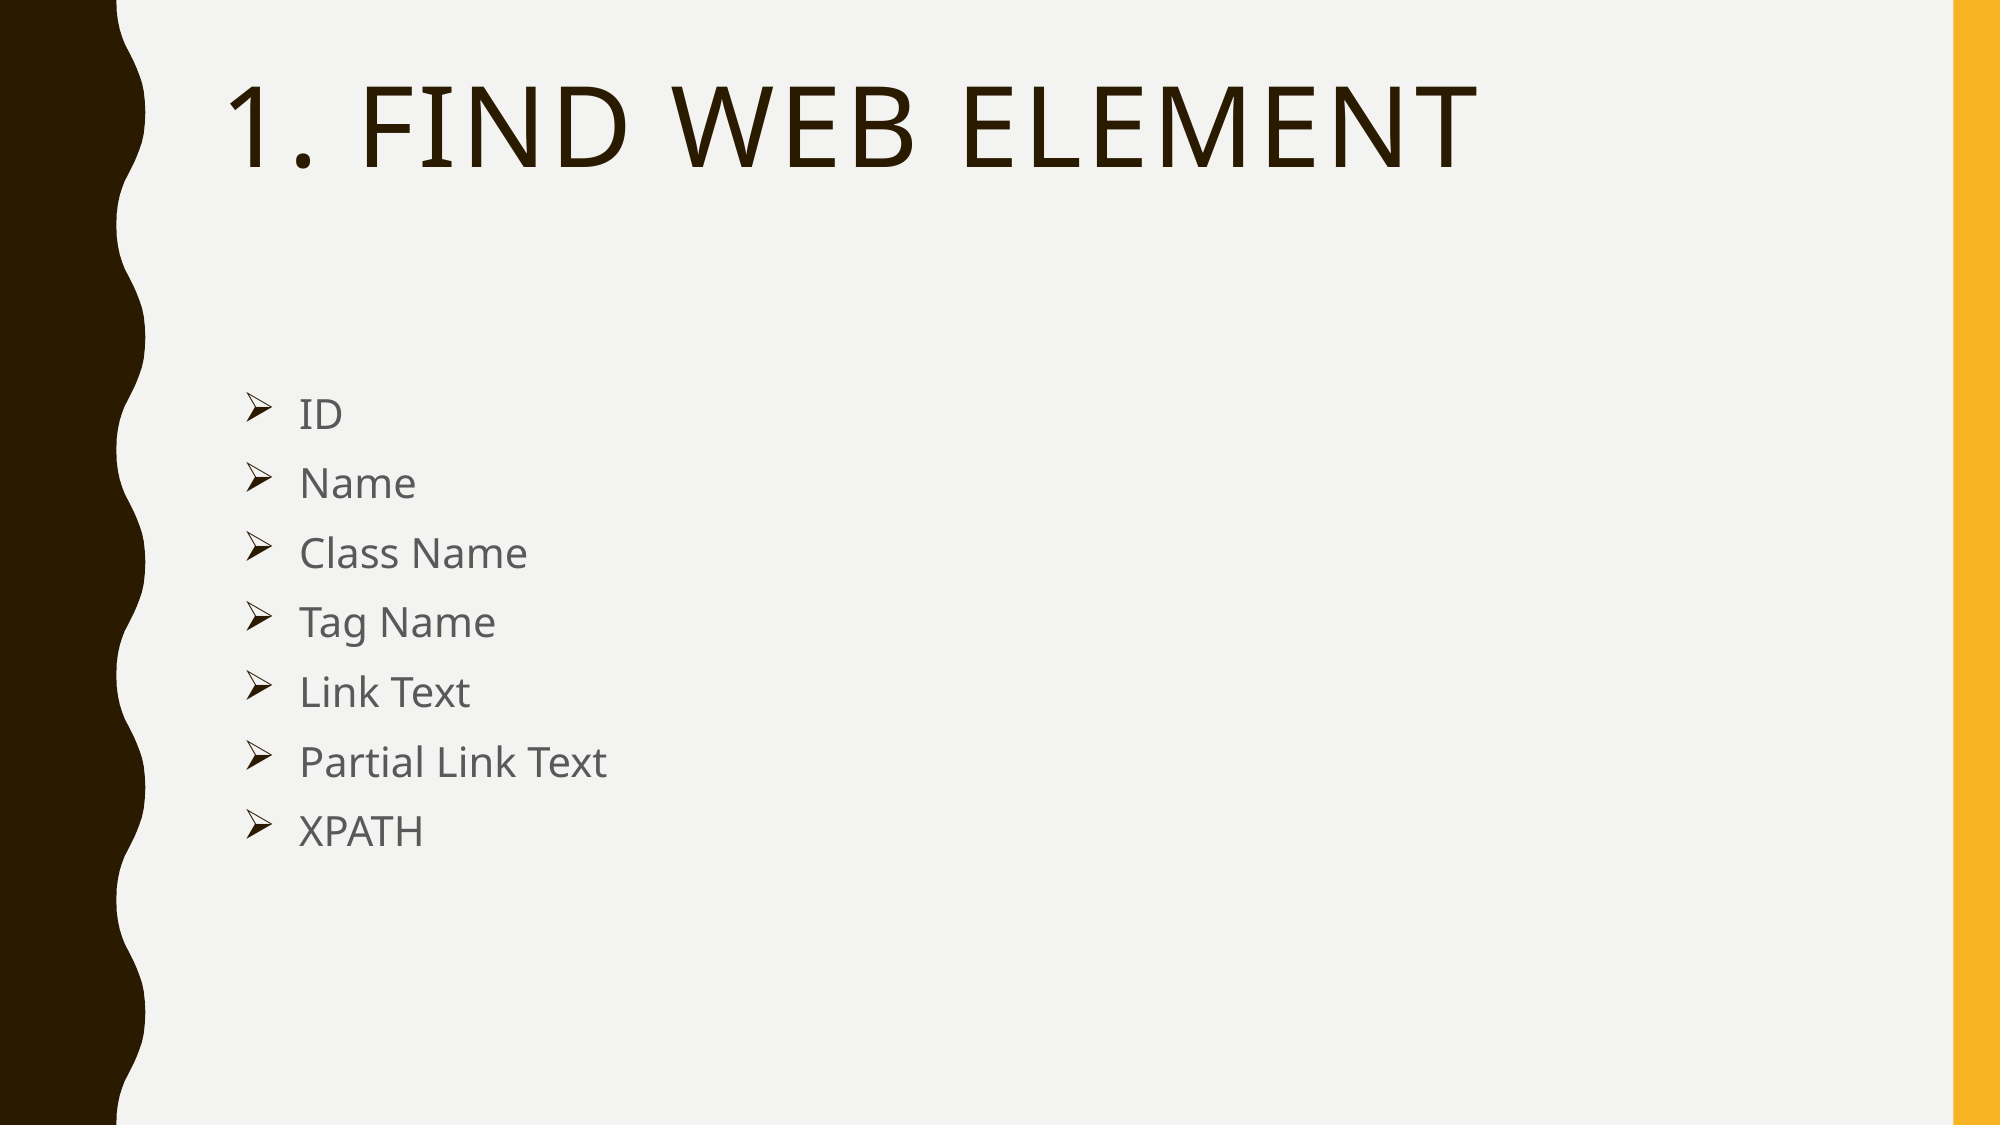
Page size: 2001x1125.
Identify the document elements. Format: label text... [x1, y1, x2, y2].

list ID Name Class Name Tag Name Link Text Partial Link Text XPATH [205, 375, 1875, 1028]
title 1. Find Web Element [205, 62, 1875, 308]
